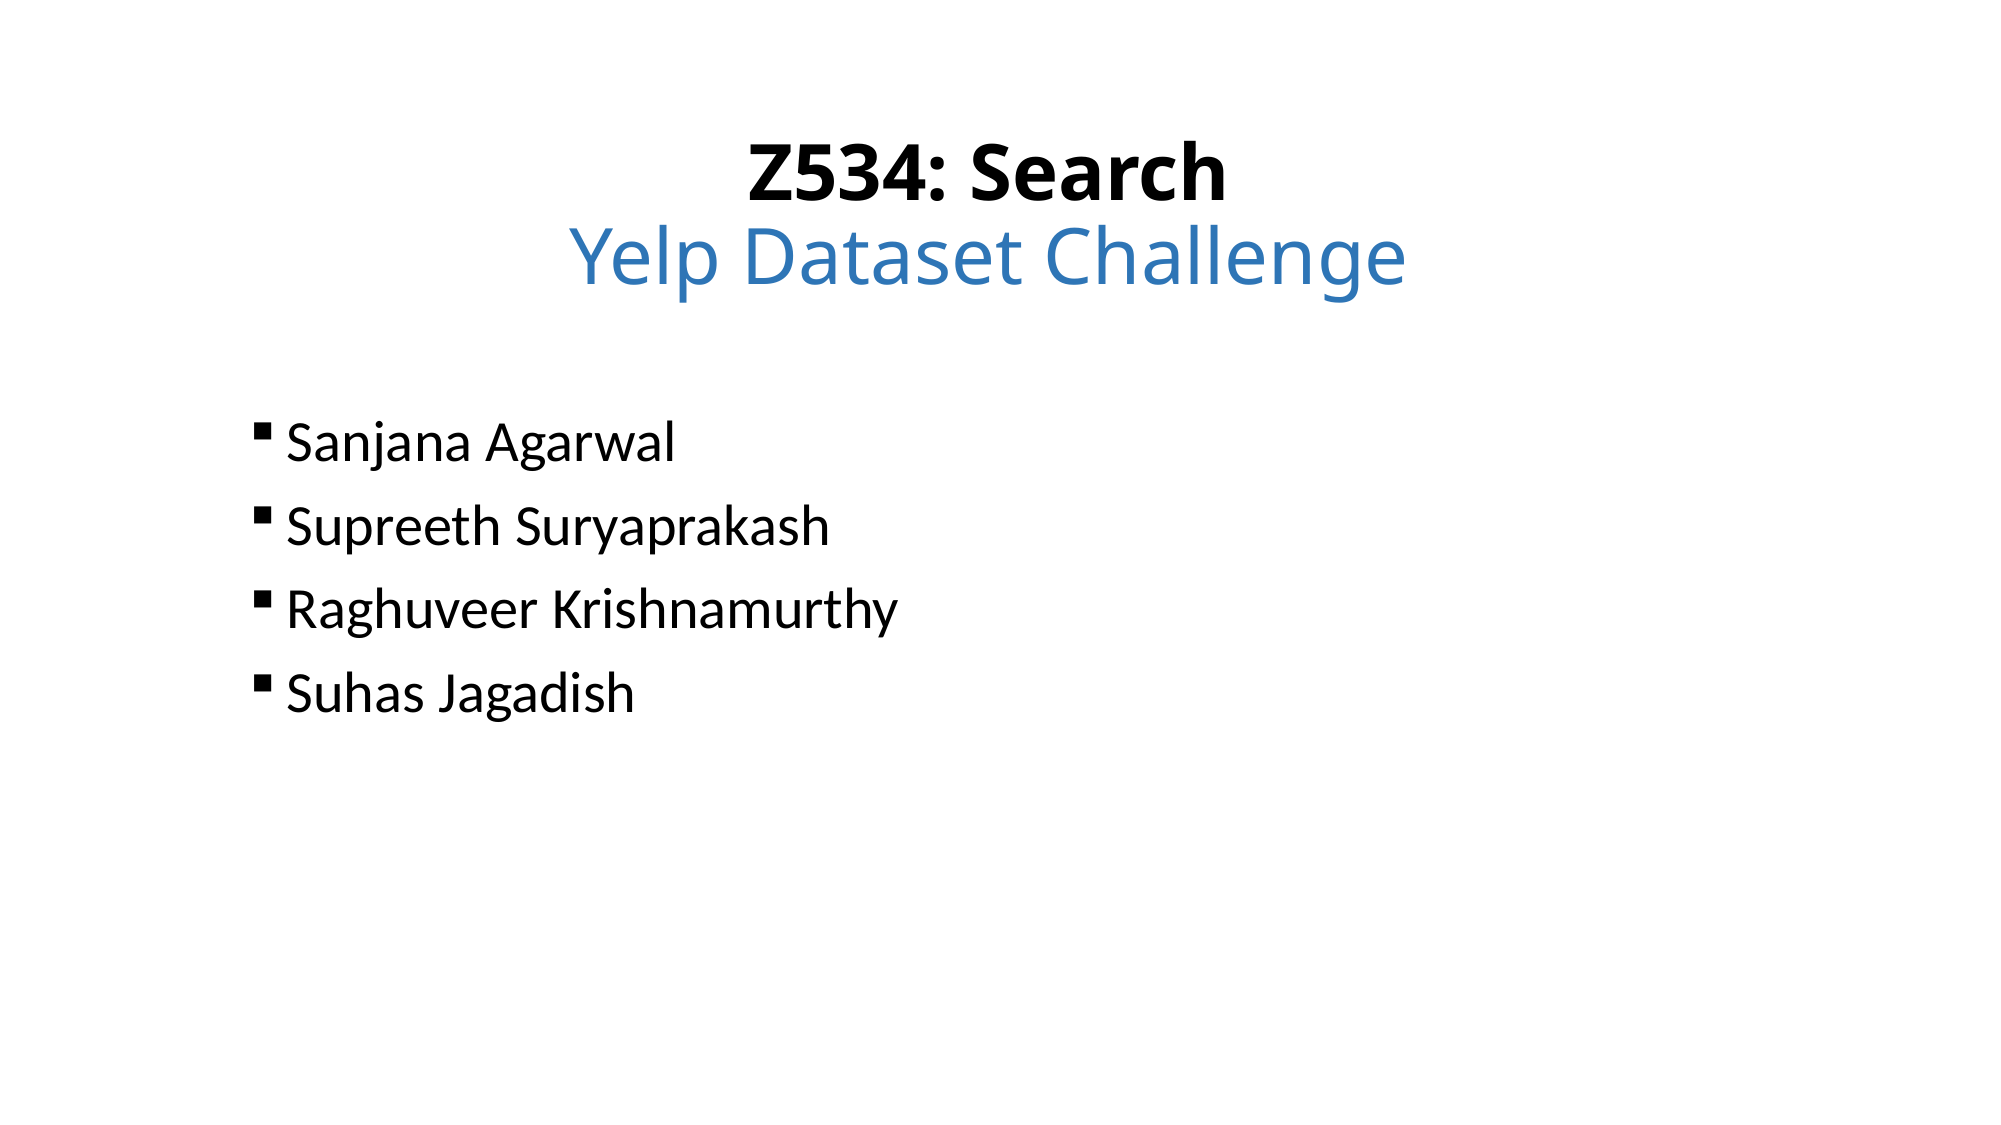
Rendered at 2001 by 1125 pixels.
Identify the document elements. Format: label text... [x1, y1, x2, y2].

title Z534: Search Yelp Dataset Challenge [126, 40, 1852, 404]
list Sanjana Agarwal Supreeth Suryaprakash Raghuveer Krishnamurthy Suhas Jagadish [234, 403, 1137, 968]
